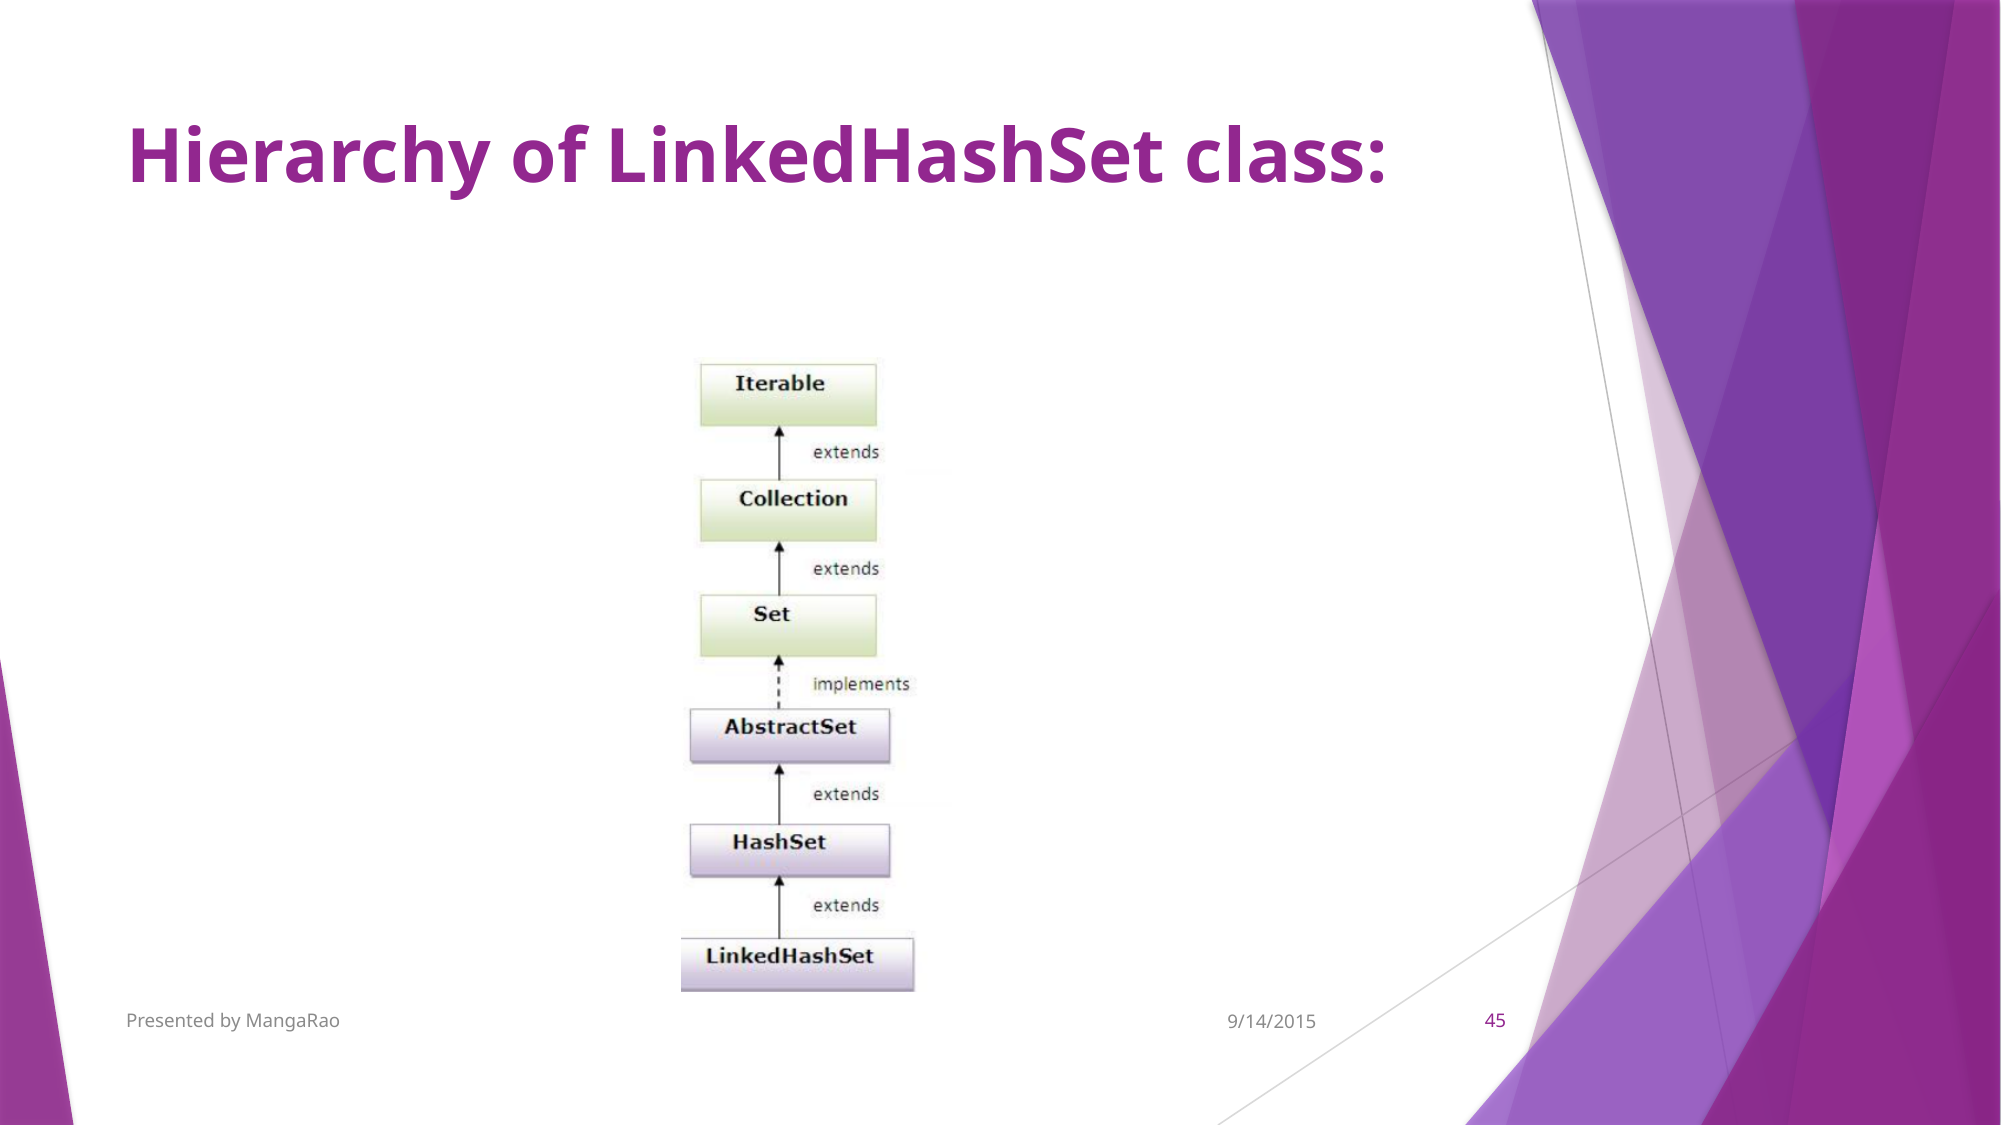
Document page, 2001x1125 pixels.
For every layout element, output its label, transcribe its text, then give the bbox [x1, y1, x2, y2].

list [680, 353, 952, 992]
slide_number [1181, 991, 1332, 1051]
slide_number 45 [1409, 991, 1522, 1051]
footer Presented by MangaRao [111, 991, 1145, 1051]
title Hierarchy of LinkedHashSet class: [111, 99, 1522, 317]
